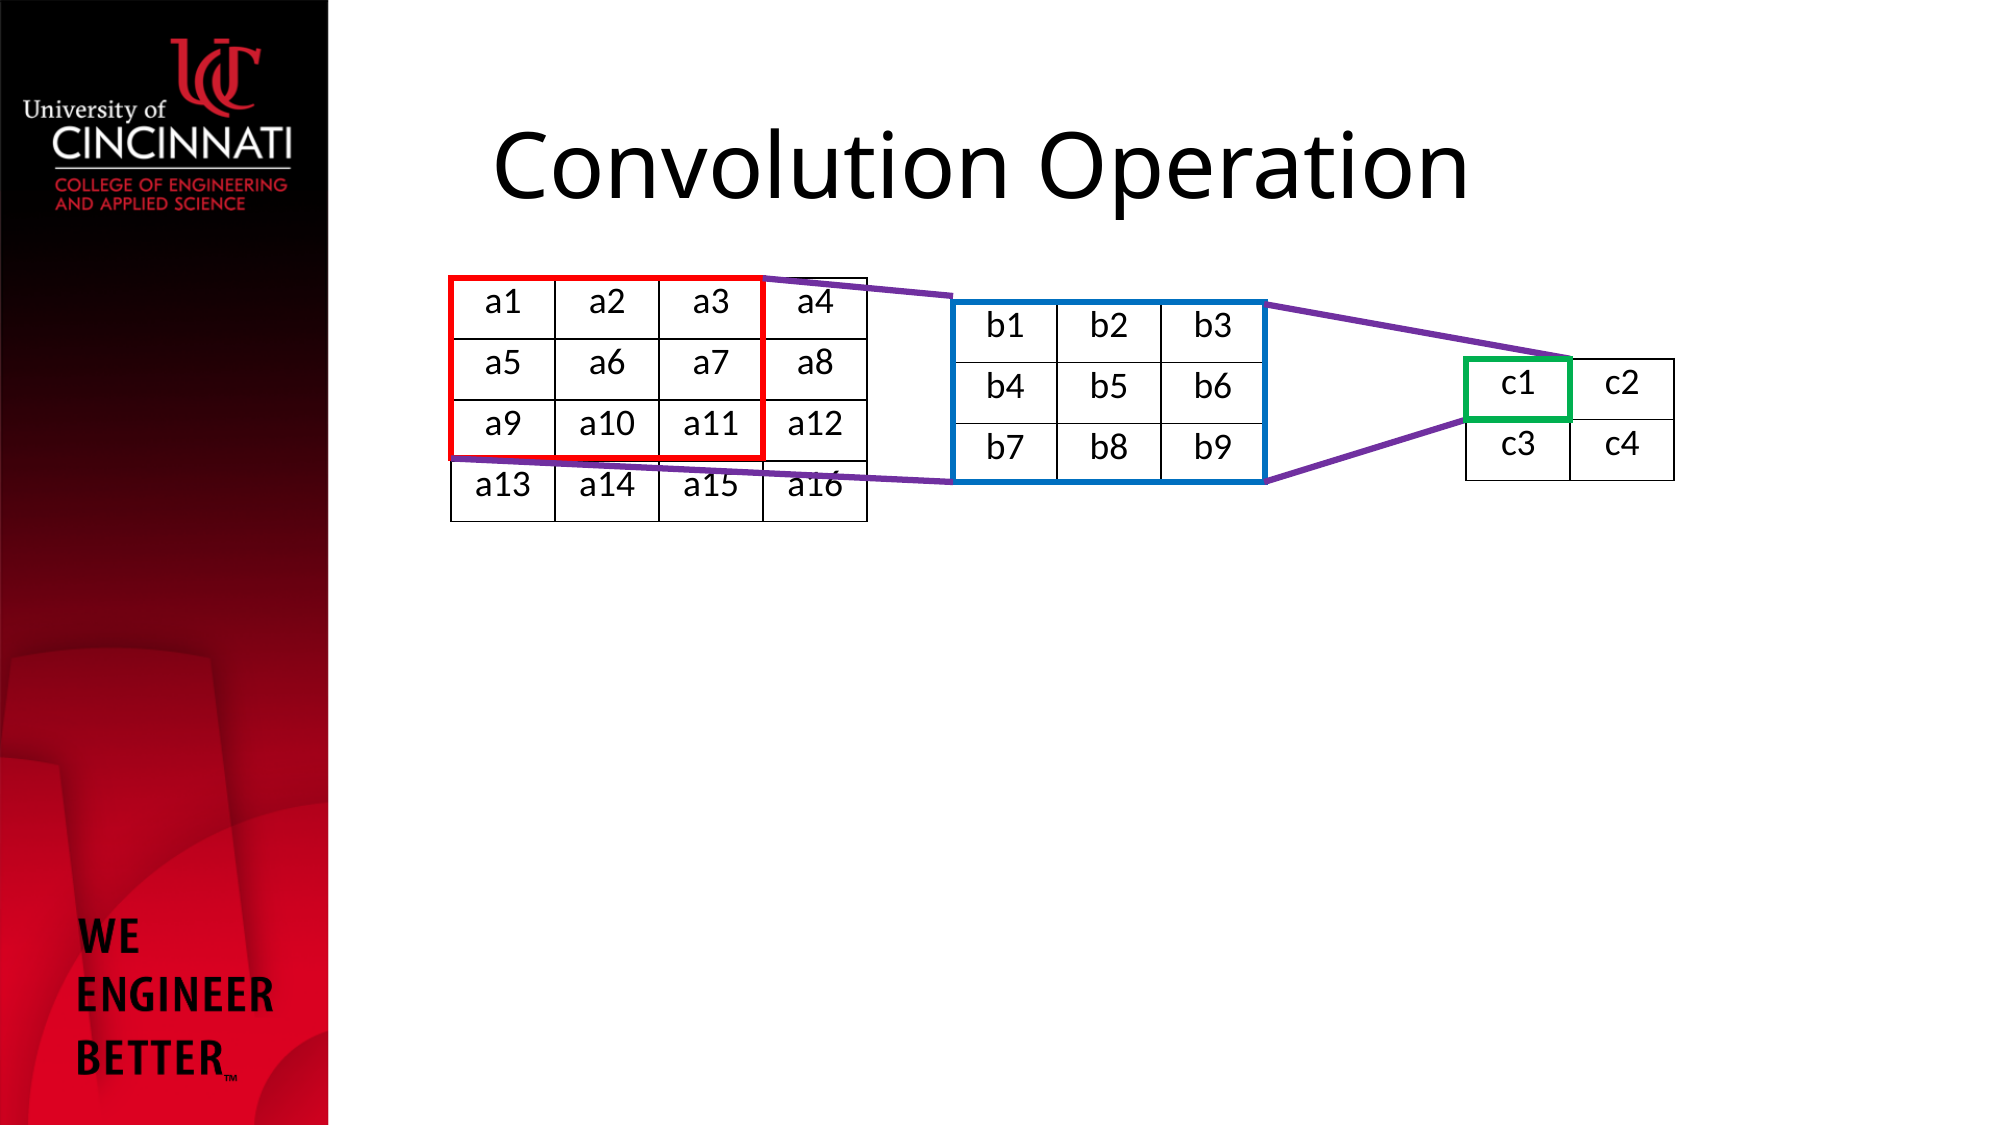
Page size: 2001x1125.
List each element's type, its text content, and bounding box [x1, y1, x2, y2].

table_header c2 [1571, 360, 1673, 419]
picture [0, 0, 2001, 1125]
table_cell a8 [764, 340, 866, 399]
table_cell a14 [556, 483, 658, 521]
text_box [952, 301, 1266, 483]
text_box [1264, 304, 1571, 359]
table_cell a13 [452, 483, 554, 521]
text_box [1465, 359, 1571, 421]
table_header a4 [764, 296, 866, 338]
table_cell c3 [1467, 421, 1569, 480]
table_cell a15 [660, 483, 762, 521]
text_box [762, 278, 954, 296]
text_box [450, 277, 764, 459]
table_cell a16 [764, 483, 866, 521]
table_cell a12 [764, 401, 866, 458]
table_cell c4 [1571, 420, 1673, 480]
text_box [451, 458, 954, 483]
title Convolution Operation [476, 59, 1863, 278]
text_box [1264, 419, 1467, 482]
